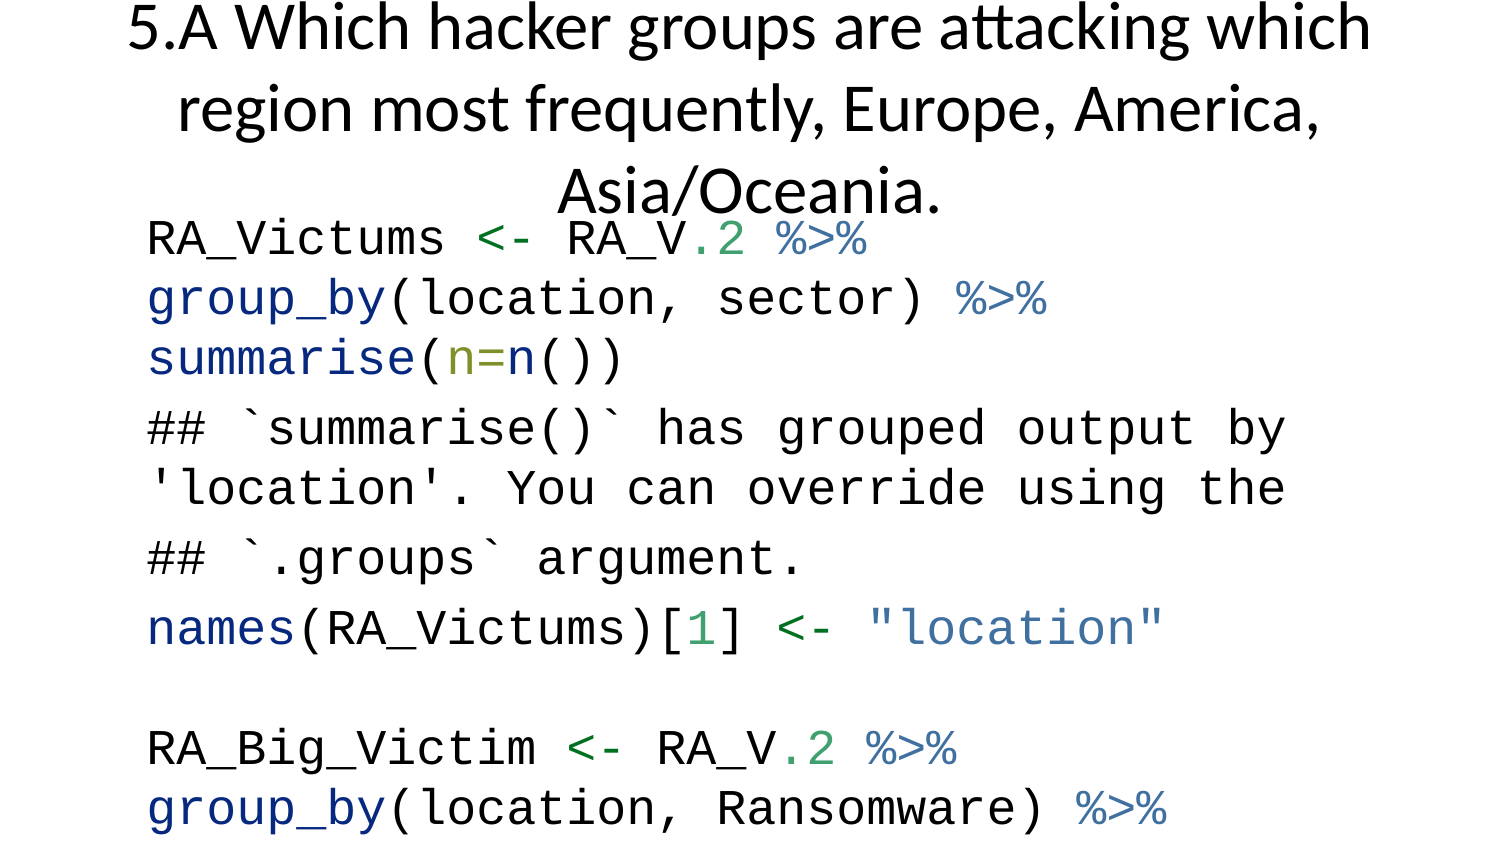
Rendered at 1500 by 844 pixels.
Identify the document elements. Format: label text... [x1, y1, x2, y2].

title 5.A Which hacker groups are attacking which region most frequently, Europe, America, Asia/Oceania. [75, 33, 1425, 175]
list RA_Victums <- RA_V.2 %>% group_by(location, sector) %>% summarise(n=n()) ## `summarise()` has grouped output by 'location'. You can override using the ## `.groups` argument. names(RA_Victums)[1] <- "location" RA_Big_Victim <- RA_V.2 %>% group_by(location, Ransomware) %>% summarise() ## `summarise()` has grouped output by 'location'. You can override using the ## `.groups` argument. [75, 196, 1425, 754]
